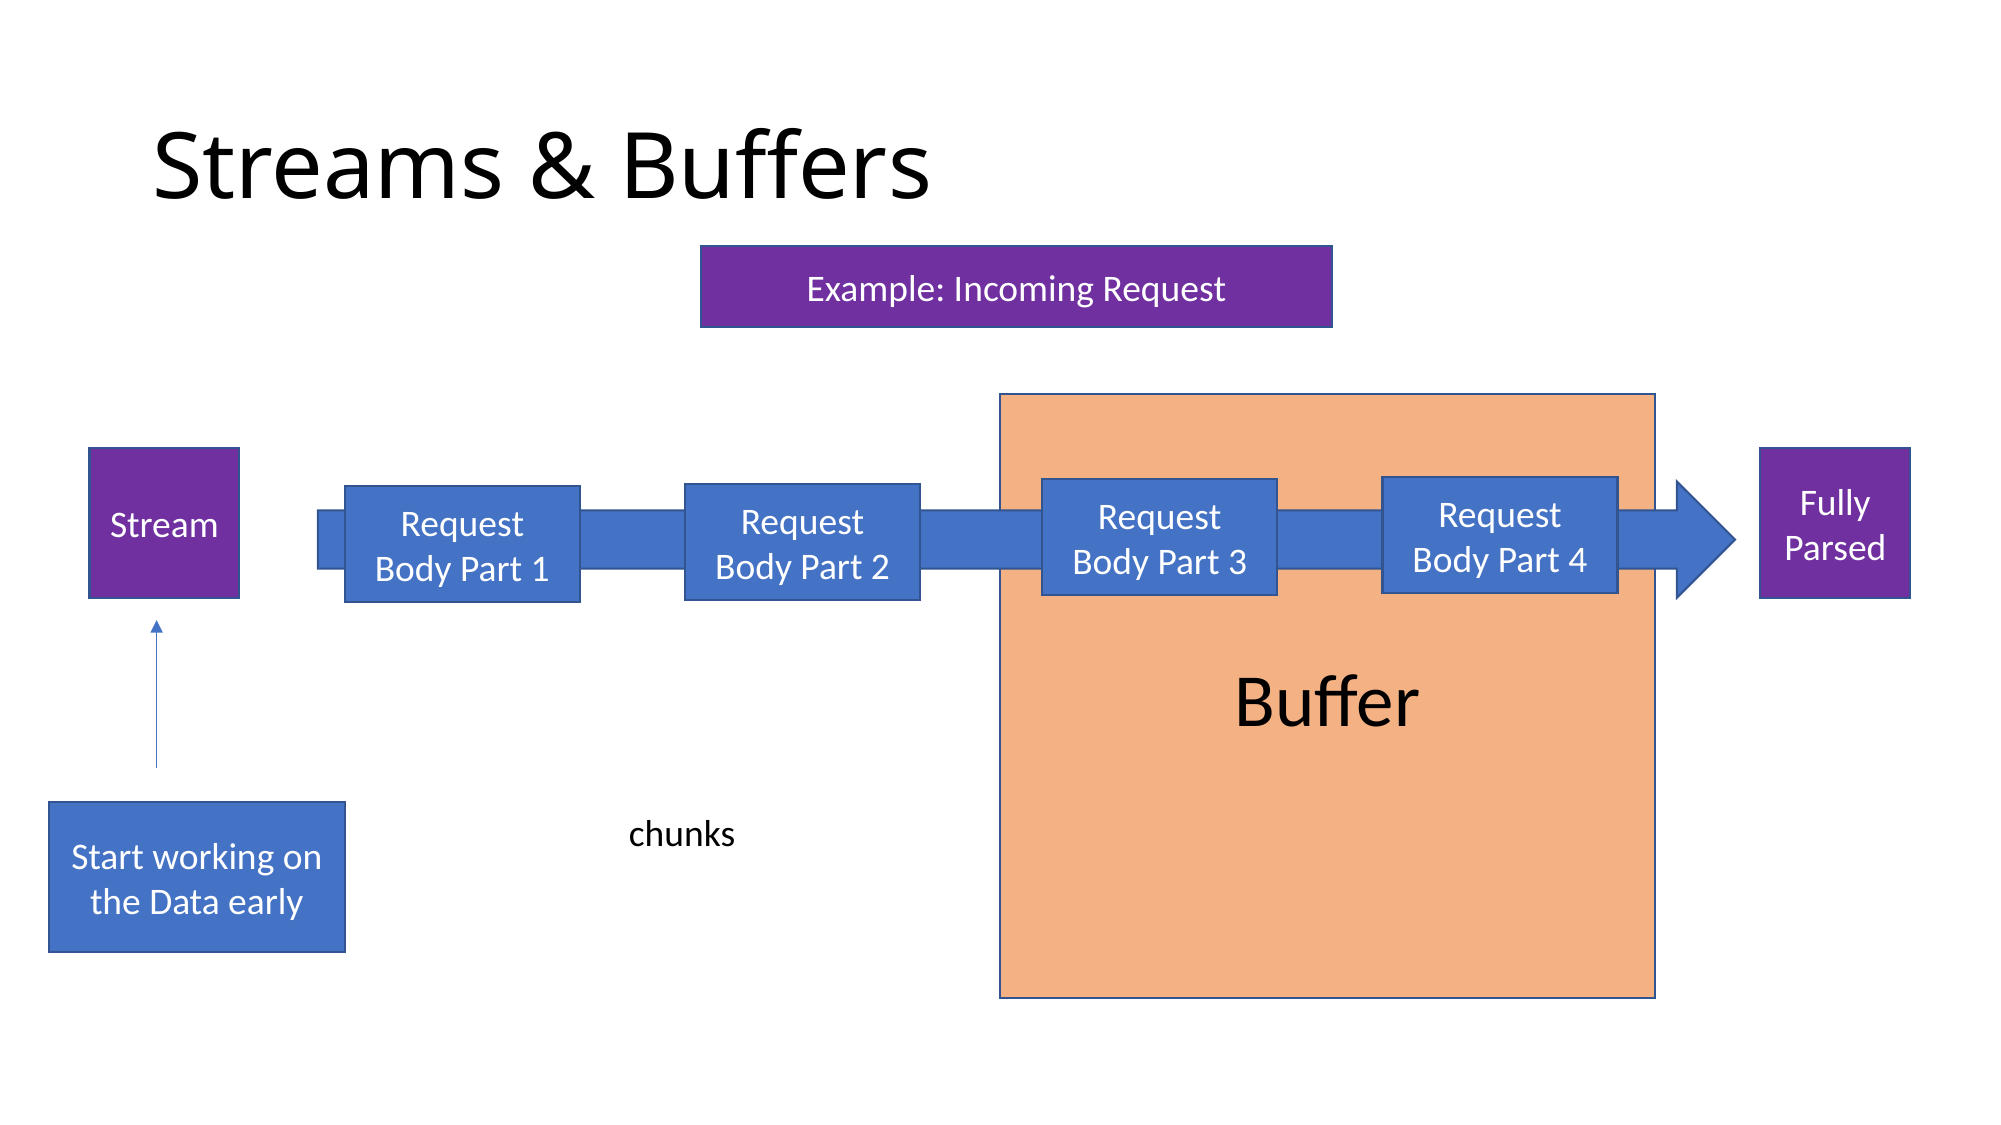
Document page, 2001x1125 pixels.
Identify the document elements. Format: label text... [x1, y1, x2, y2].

text_box Request Body Part 2 [684, 483, 921, 601]
text_box Example: Incoming Request [700, 245, 1333, 328]
text_box Request Body Part 3 [1041, 478, 1278, 596]
text_box Stream [88, 447, 240, 599]
text_box [1278, 509, 1381, 570]
text_box [921, 509, 1041, 570]
text_box [1619, 478, 1737, 601]
text_box Buffer [999, 393, 1656, 509]
title Streams & Buffers [137, 59, 1863, 278]
text_box [581, 509, 684, 570]
text_box Request Body Part 1 [344, 485, 581, 603]
text_box Fully Parsed [1759, 447, 1911, 599]
text_box Buffer [999, 570, 1656, 999]
text_box chunks [614, 801, 751, 862]
text_box Request Body Part 4 [1381, 476, 1619, 594]
text_box Start working on the Data early [48, 801, 346, 953]
text_box [316, 509, 344, 570]
